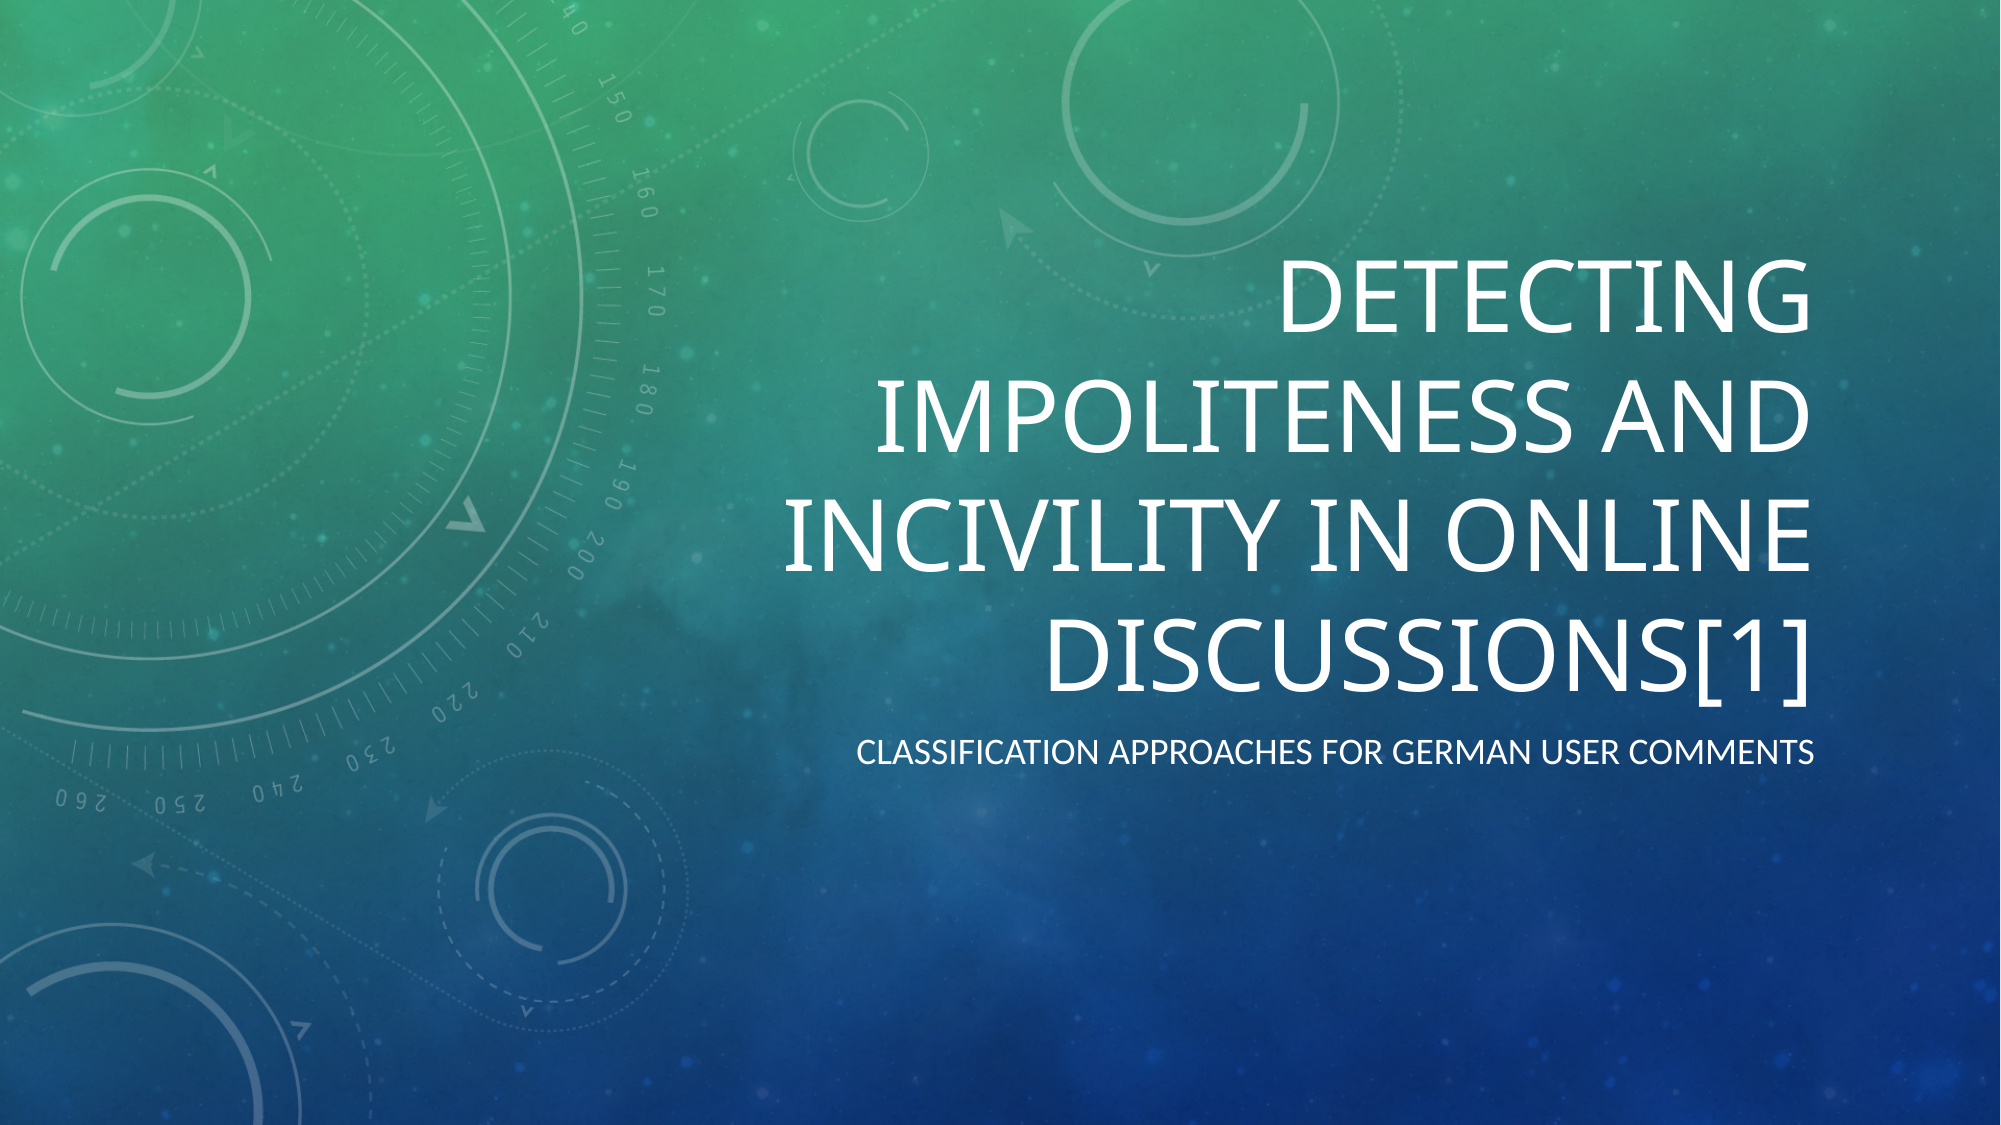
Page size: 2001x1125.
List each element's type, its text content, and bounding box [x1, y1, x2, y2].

title Detecting impoliteness and incivility in online discussions[1] [650, 322, 1831, 719]
subtitle Classification Approaches for German User Comments [650, 719, 1831, 950]
picture [0, 0, 2001, 1125]
